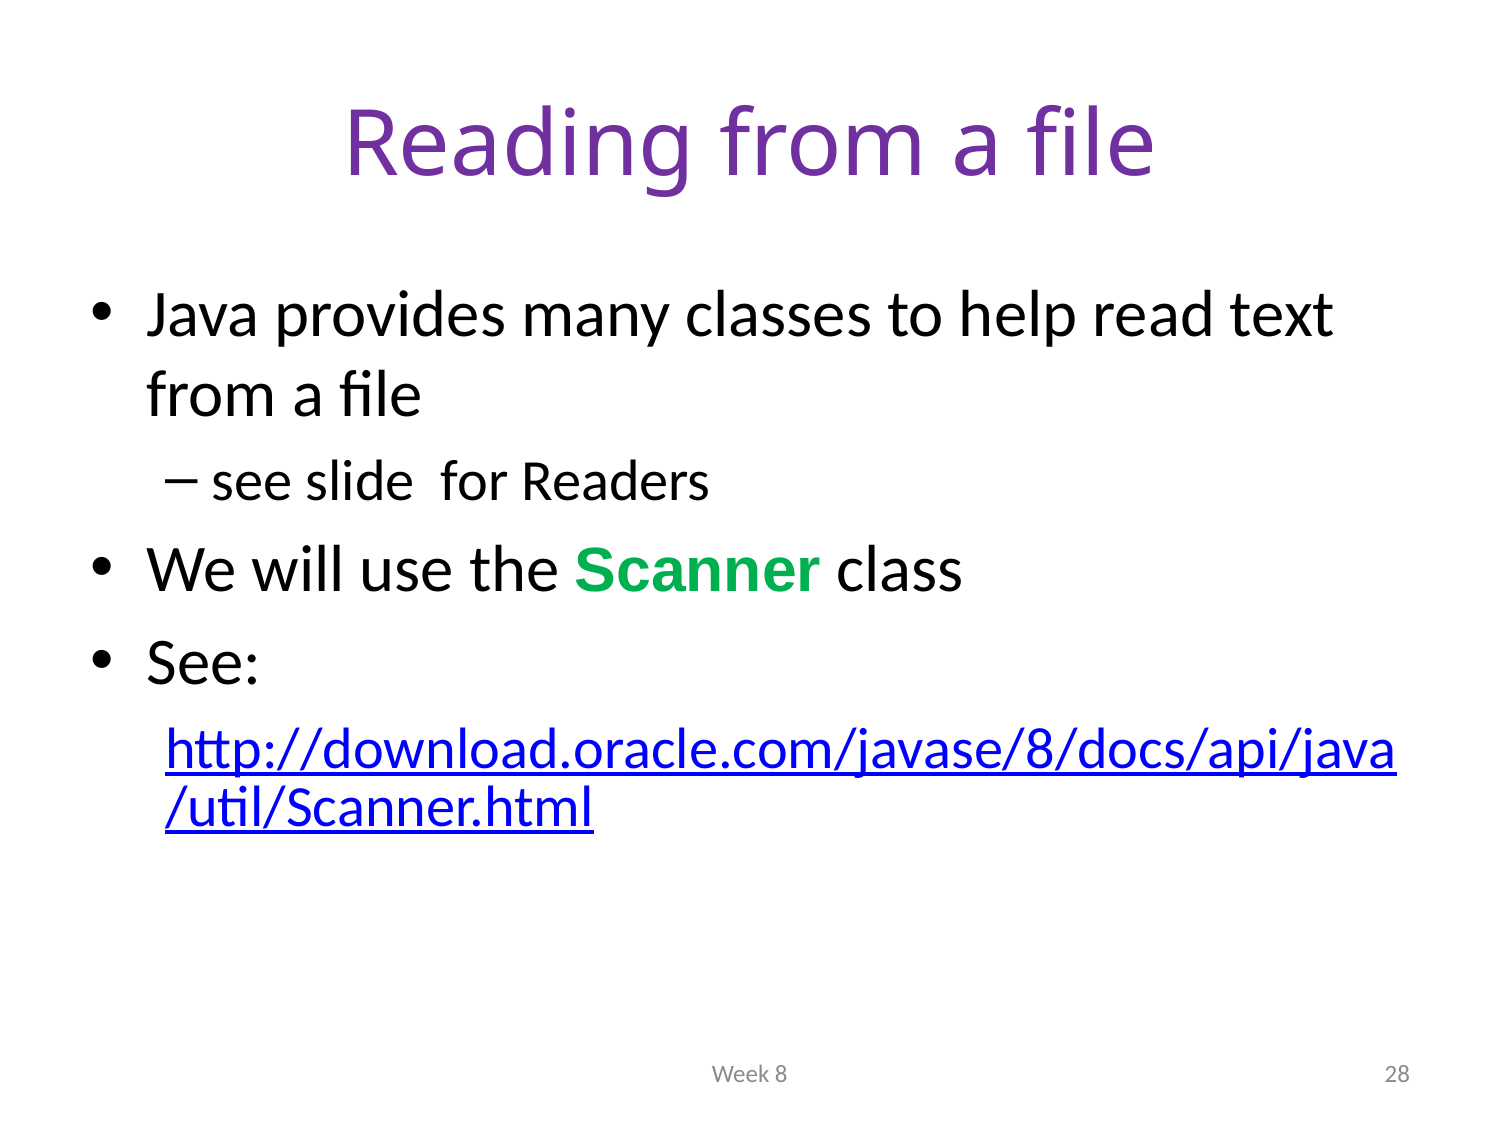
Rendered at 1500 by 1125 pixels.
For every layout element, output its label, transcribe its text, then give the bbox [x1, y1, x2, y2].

list Java provides many classes to help read text from a file see slide for Readers We will use the Scanner class See: http://download.oracle.com/javase/8/docs/api/java/util/Scanner.html [75, 262, 1425, 1005]
slide_number 28 [1074, 1042, 1425, 1103]
title Reading from a file [75, 45, 1425, 233]
footer Week 8 [512, 1042, 988, 1103]
